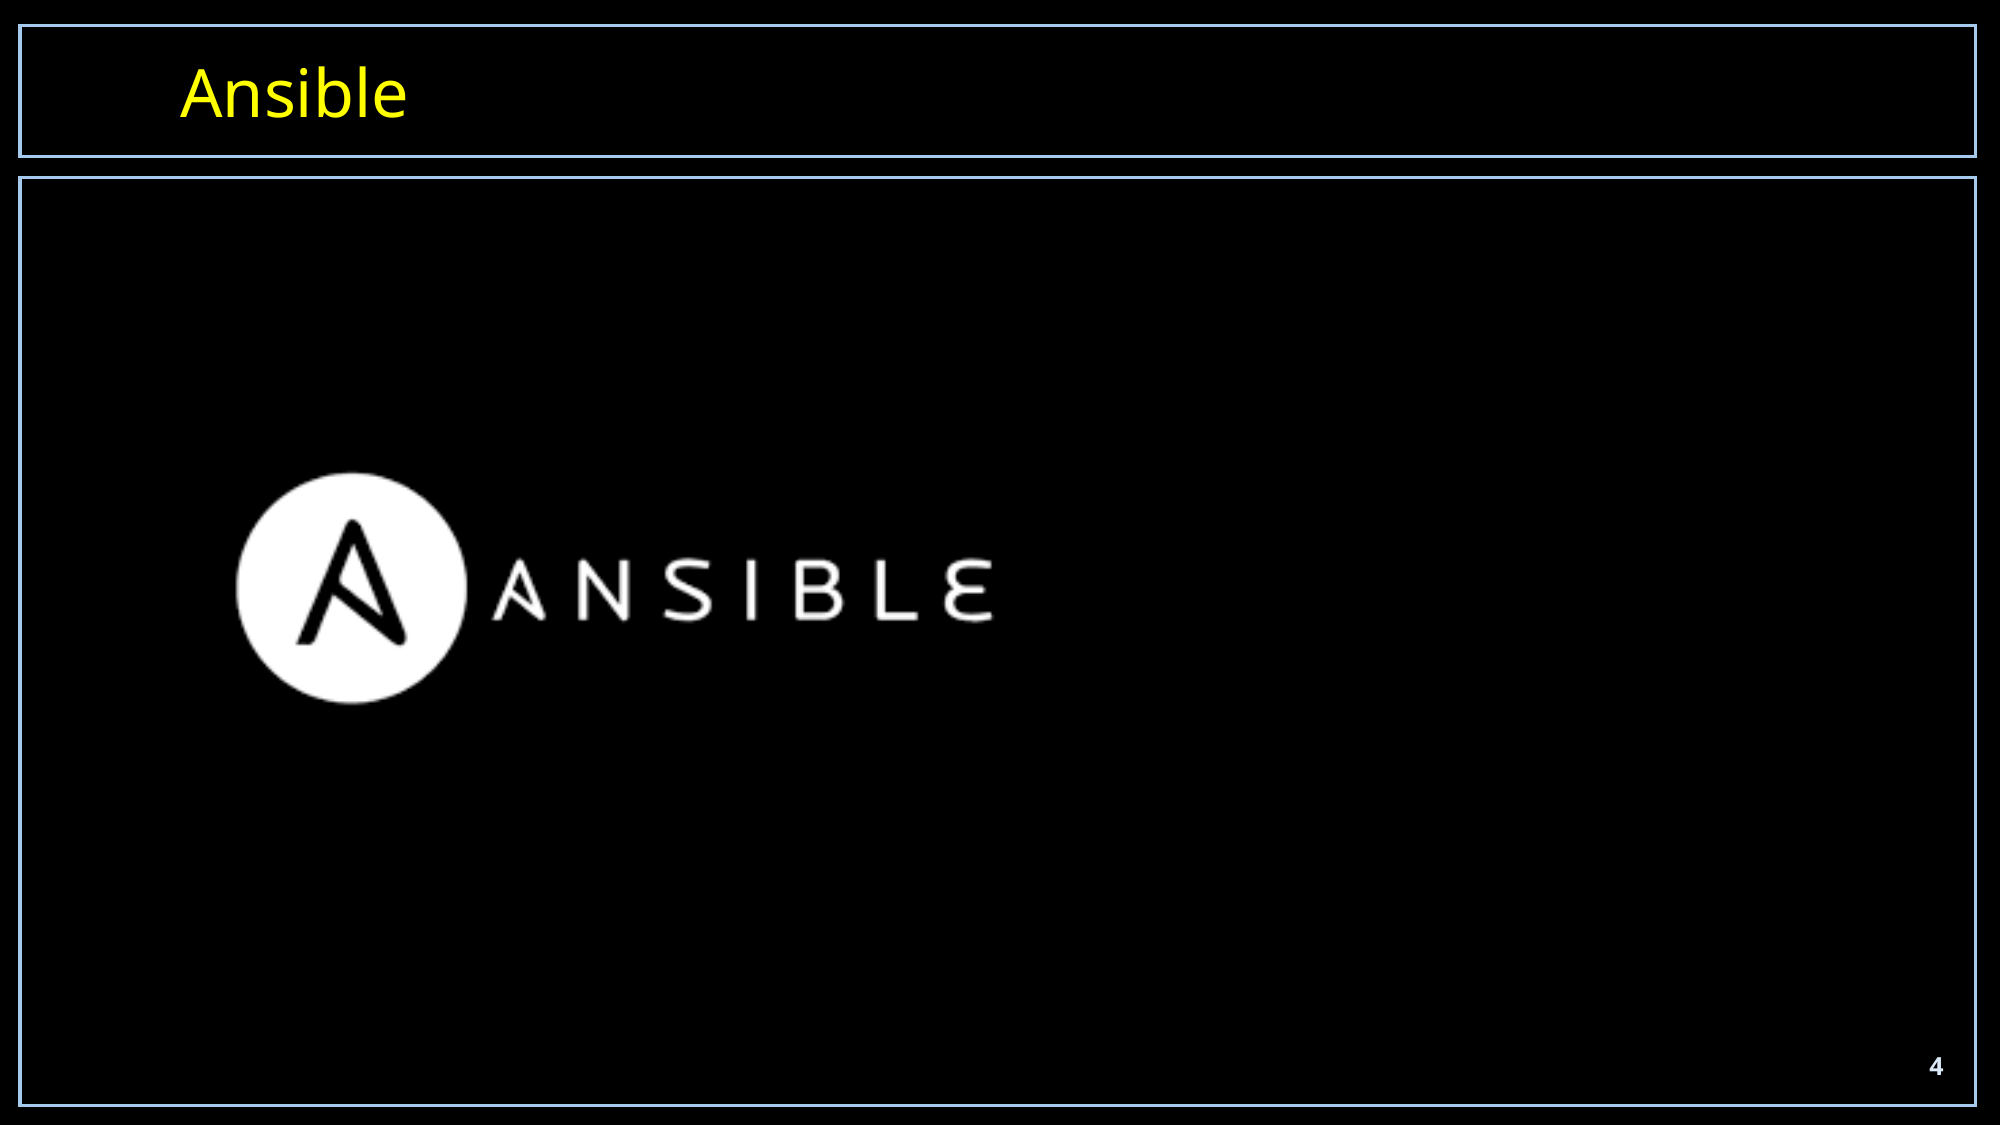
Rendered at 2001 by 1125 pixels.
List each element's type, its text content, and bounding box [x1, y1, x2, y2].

picture [206, 359, 1023, 817]
text_box [18, 176, 1977, 1107]
text_box [18, 24, 1977, 158]
text_box Ansible [165, 43, 1166, 138]
slide_number 4 [1508, 1037, 1959, 1098]
